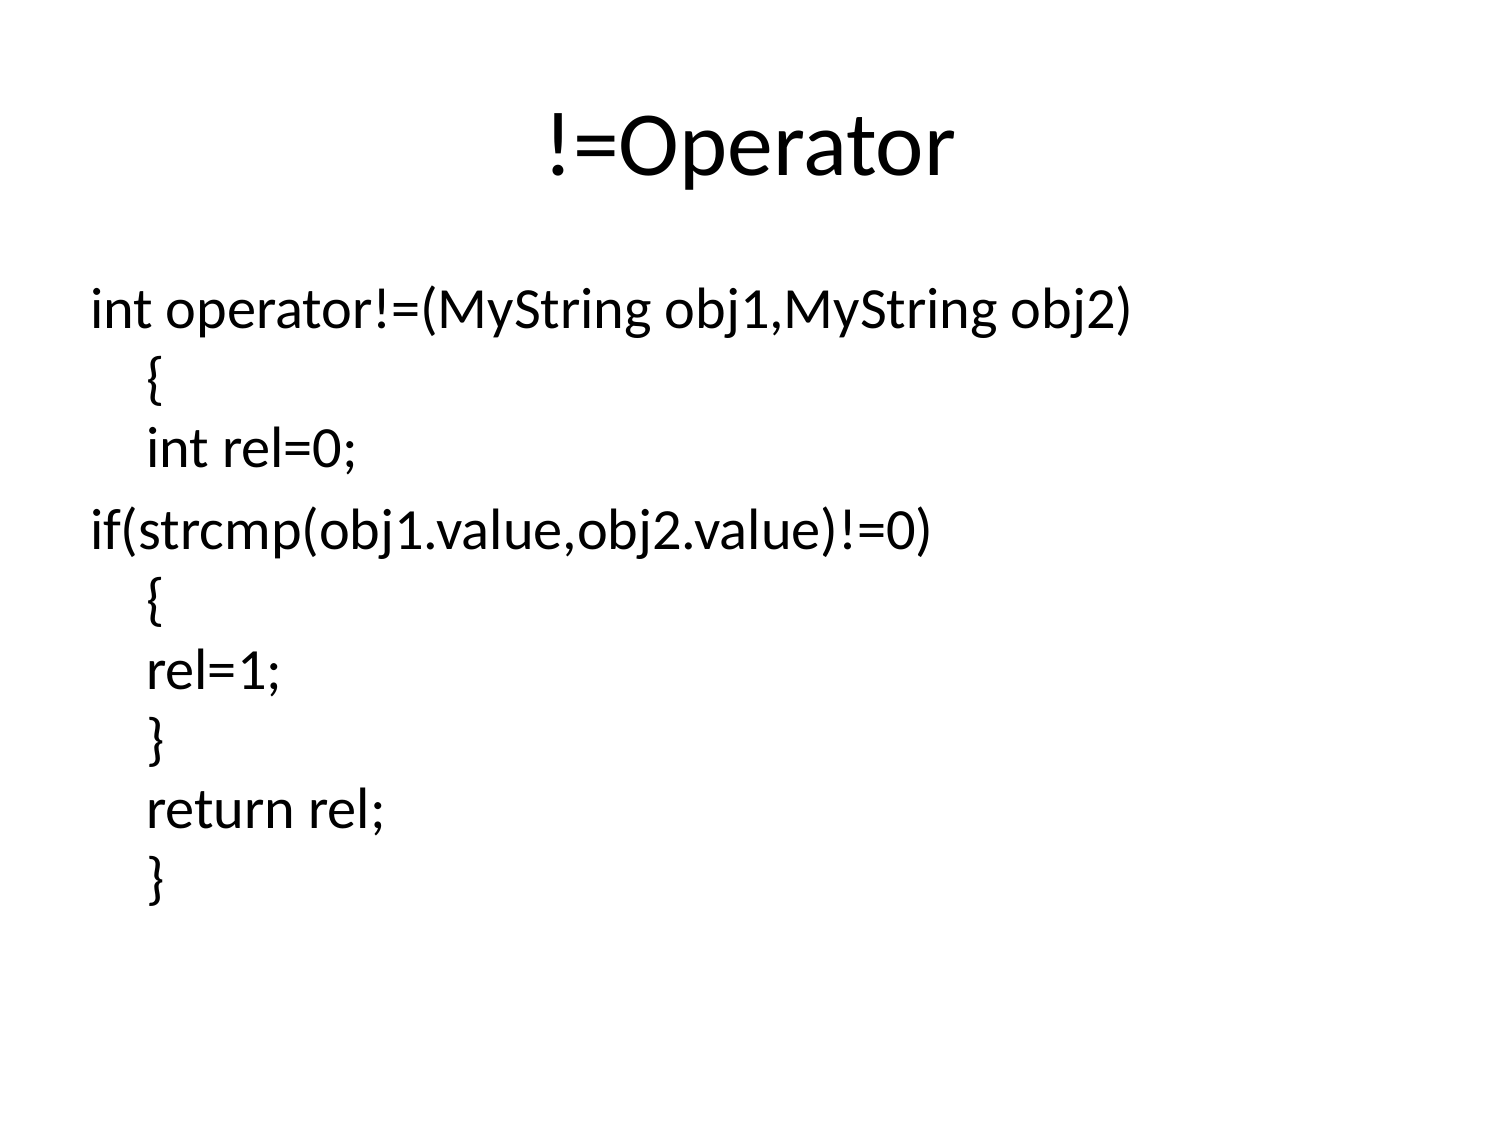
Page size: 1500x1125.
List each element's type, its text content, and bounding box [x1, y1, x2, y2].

title !=Operator [75, 45, 1425, 233]
list int operator!=(MyString obj1,MyString obj2) { int rel=0; if(strcmp(obj1.value,obj2.value)!=0) { rel=1; } return rel; } [75, 262, 1325, 1005]
